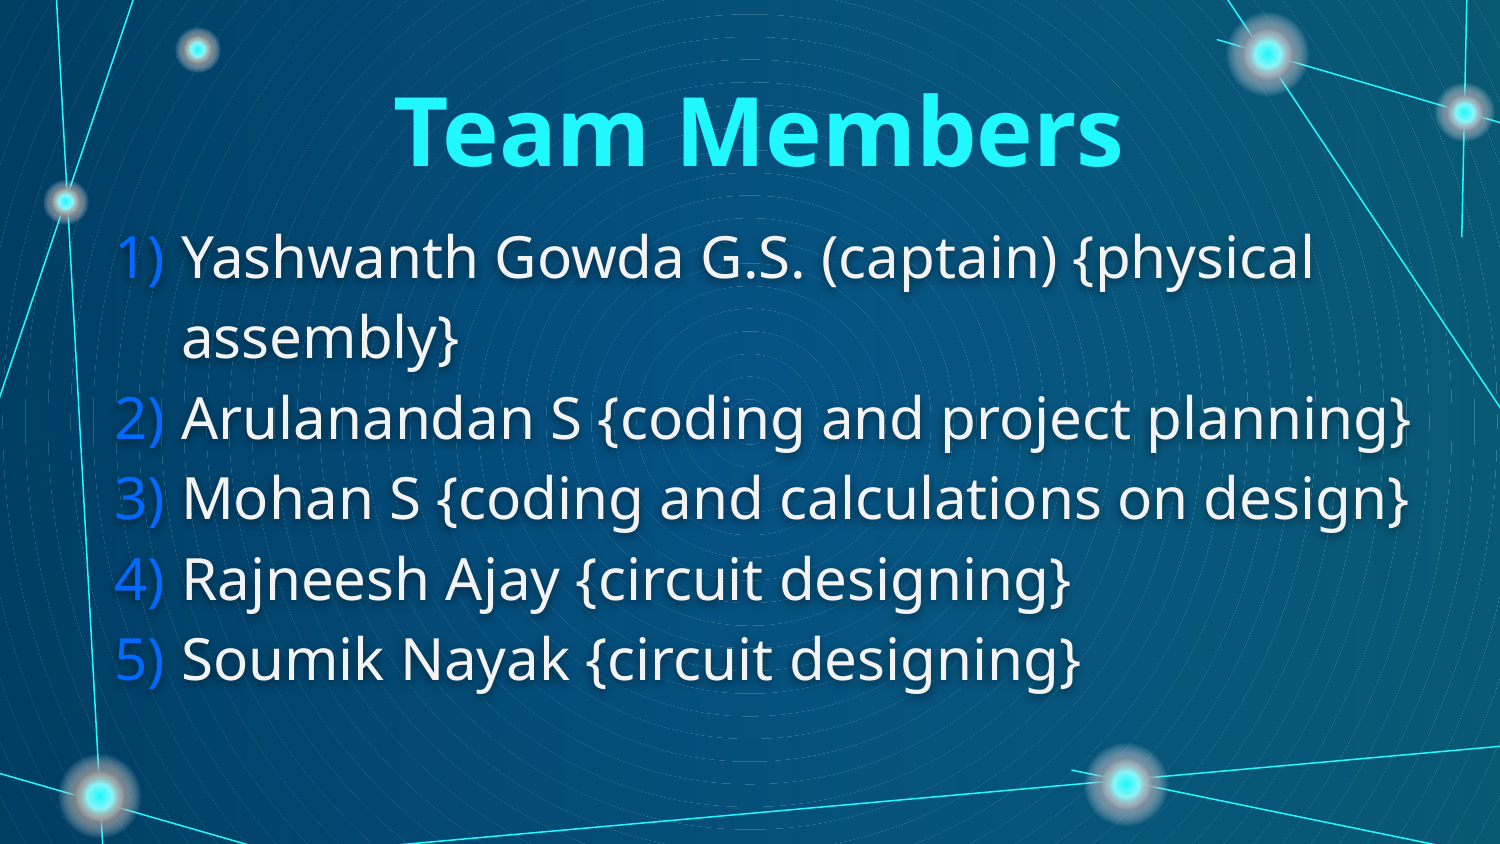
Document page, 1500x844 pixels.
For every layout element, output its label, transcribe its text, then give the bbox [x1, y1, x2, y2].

title Team Members [127, 55, 1392, 190]
list Yashwanth Gowda G.S. (captain) {physical assembly} Arulanandan S {coding and project planning} Mohan S {coding and calculations on design} Rajneesh Ajay {circuit designing} Soumik Nayak {circuit designing} [91, 194, 1492, 750]
